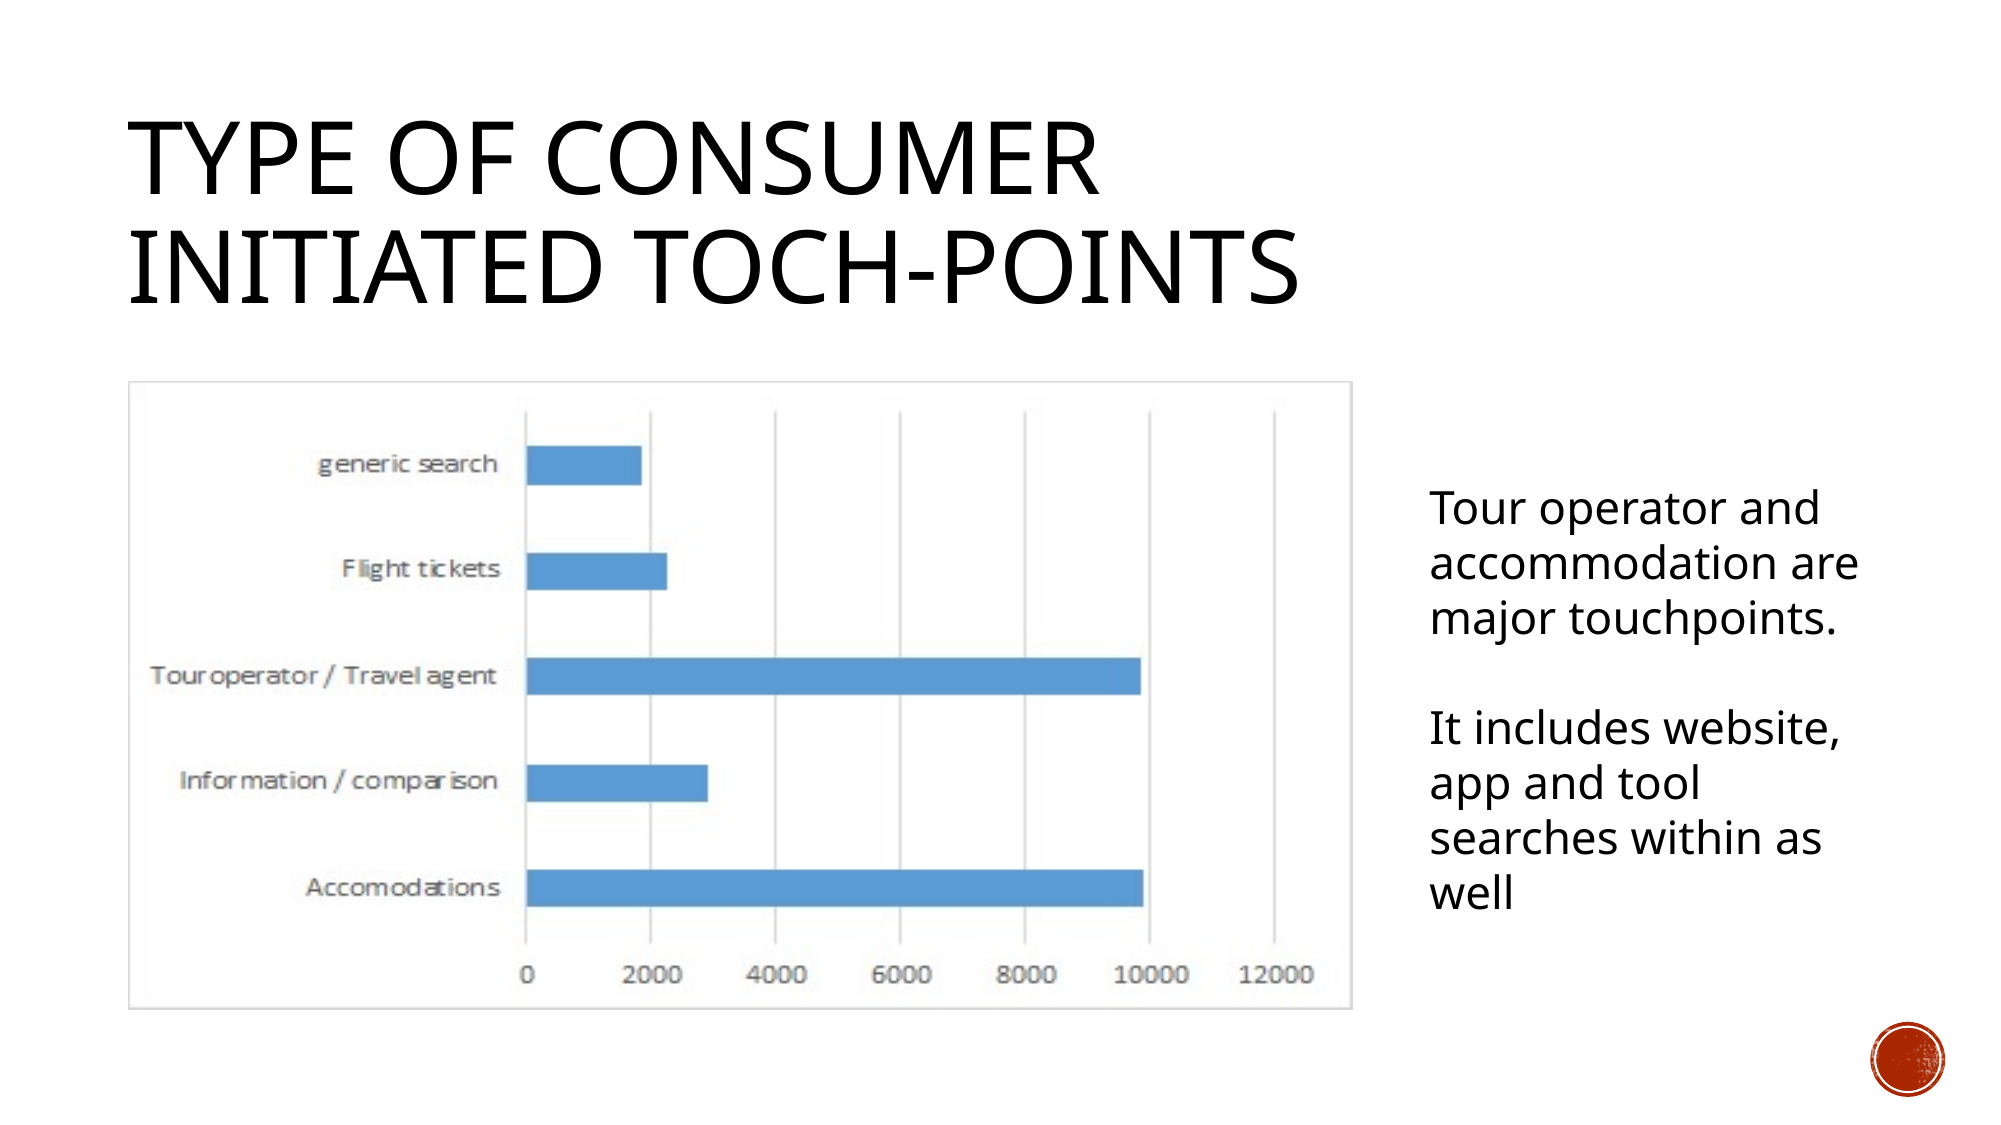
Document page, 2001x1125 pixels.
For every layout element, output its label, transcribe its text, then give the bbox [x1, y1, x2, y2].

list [128, 381, 1353, 1010]
picture [1870, 1021, 1946, 1097]
text_box Tour operator and accommodation are major touchpoints. It includes website, app and tool searches within as well [1414, 463, 1890, 1028]
title TYPE OF CONSUMER INITIATED TOCH-POINTS [112, 110, 1525, 323]
